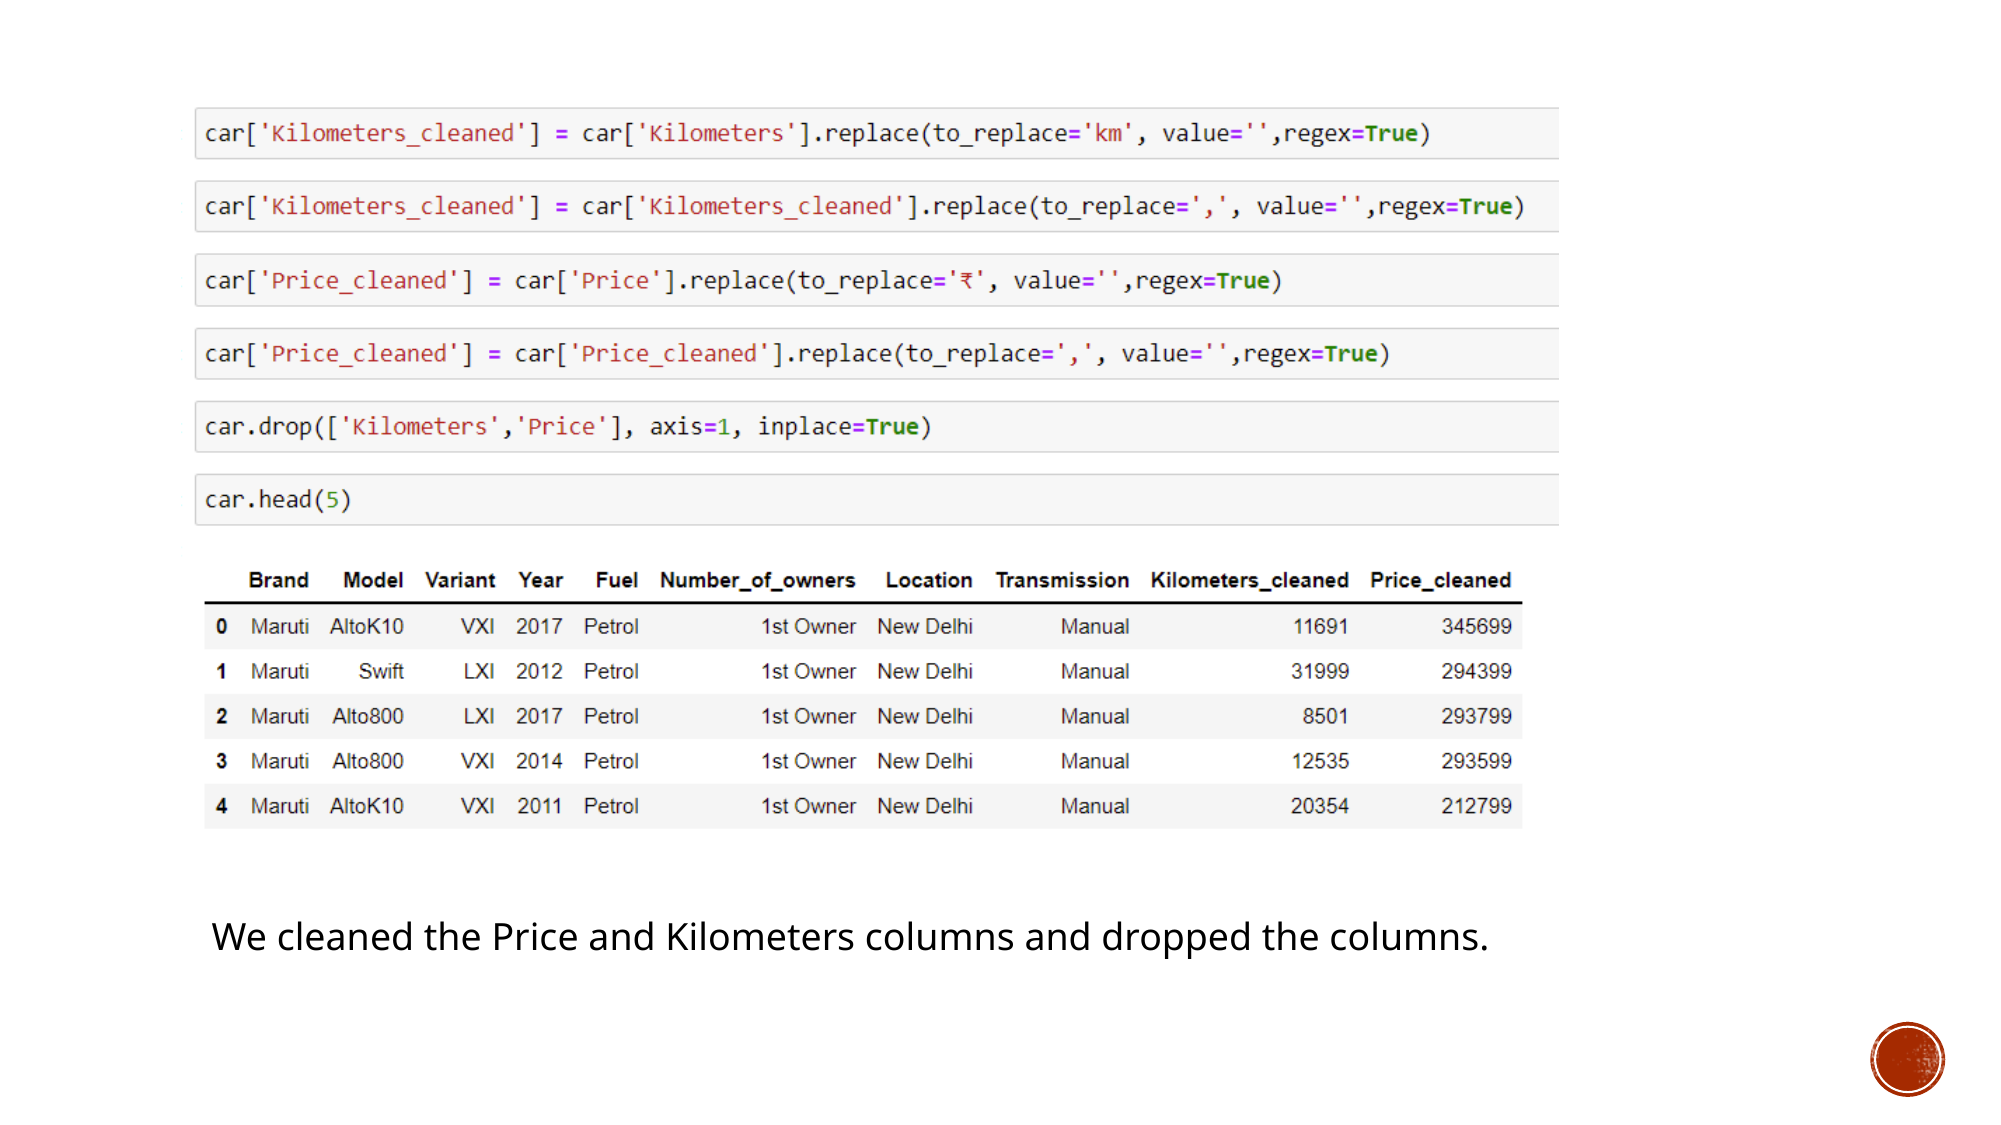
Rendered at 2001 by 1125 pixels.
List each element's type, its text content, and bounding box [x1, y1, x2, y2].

picture [181, 102, 1559, 850]
text_box We cleaned the Price and Kilometers columns and dropped the columns. [196, 905, 1633, 966]
